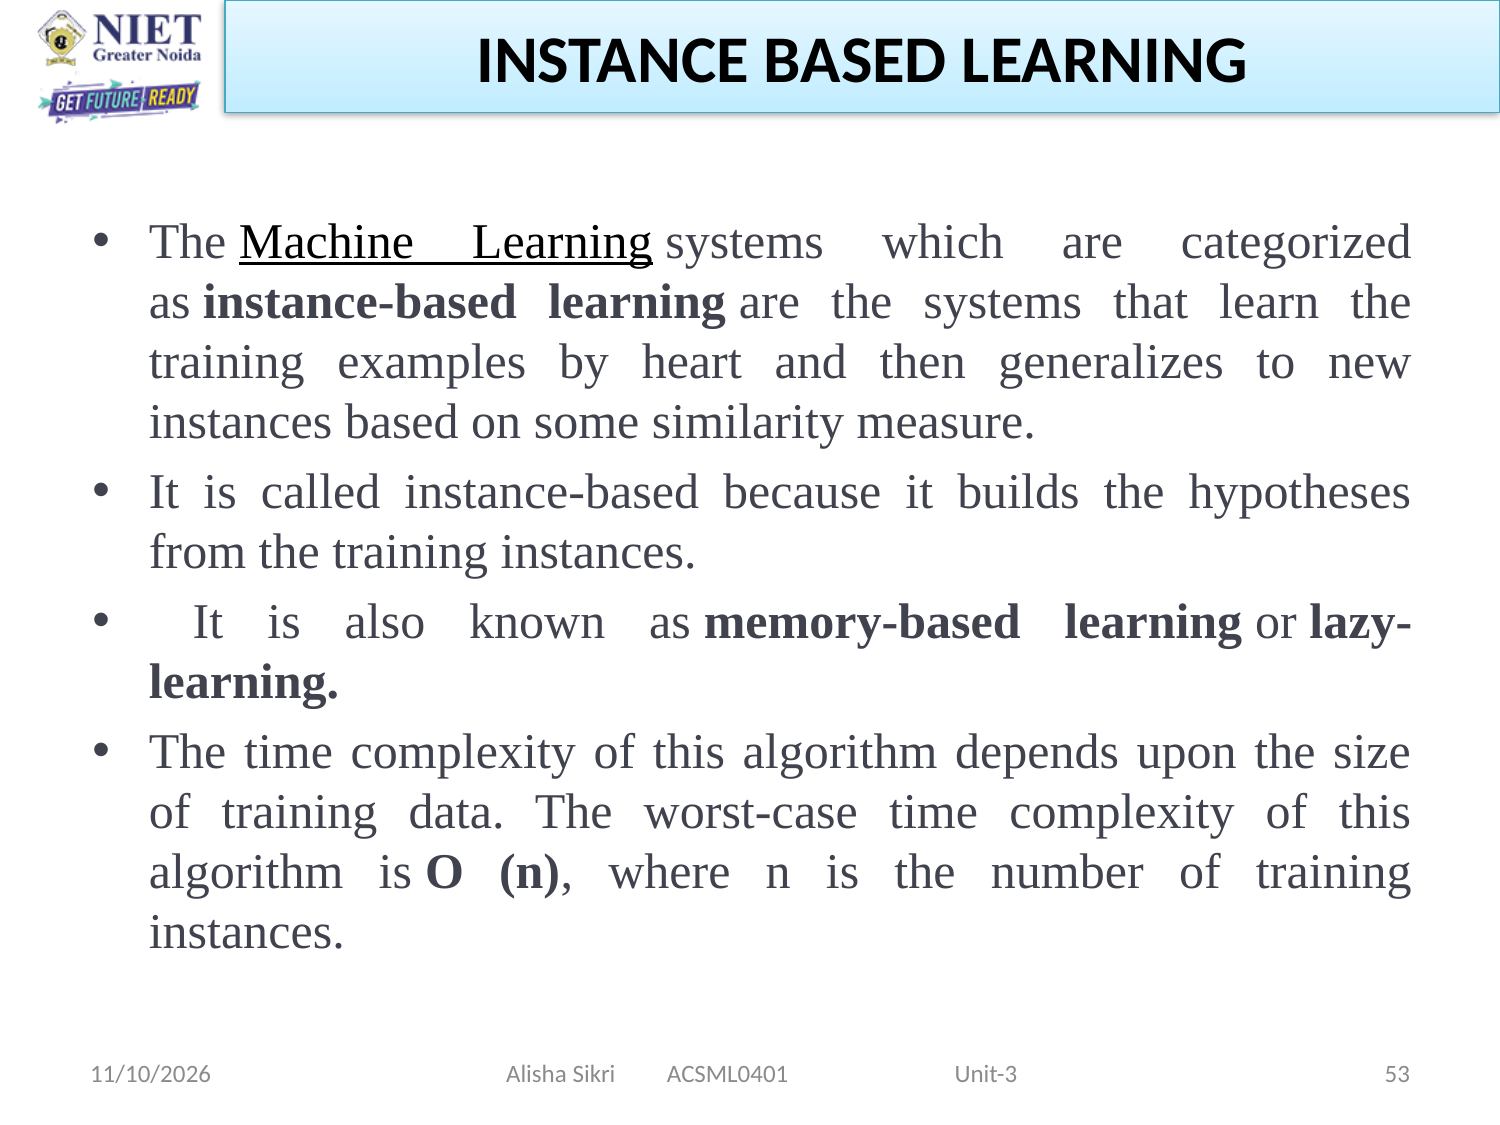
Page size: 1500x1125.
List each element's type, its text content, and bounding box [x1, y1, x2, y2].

text_box INSTANCE BASED LEARNING [238, 0, 1500, 113]
slide_number 53 [1074, 1042, 1425, 1103]
picture [0, 0, 238, 135]
footer Alisha Sikri ACSML0401 Unit-3 [300, 1042, 1074, 1103]
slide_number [75, 1042, 300, 1103]
list The Machine Learning systems which are categorized as instance-based learning are the systems that learn the training examples by heart and then generalizes to new instances based on some similarity measure. It is called instance-based because it builds the hypotheses from the training instances. It is also known as memory-based learning or lazy-learning. The time complexity of this algorithm depends upon the size of training data. The worst-case time complexity of this algorithm is O (n), where n is the number of training instances. [77, 201, 1428, 975]
